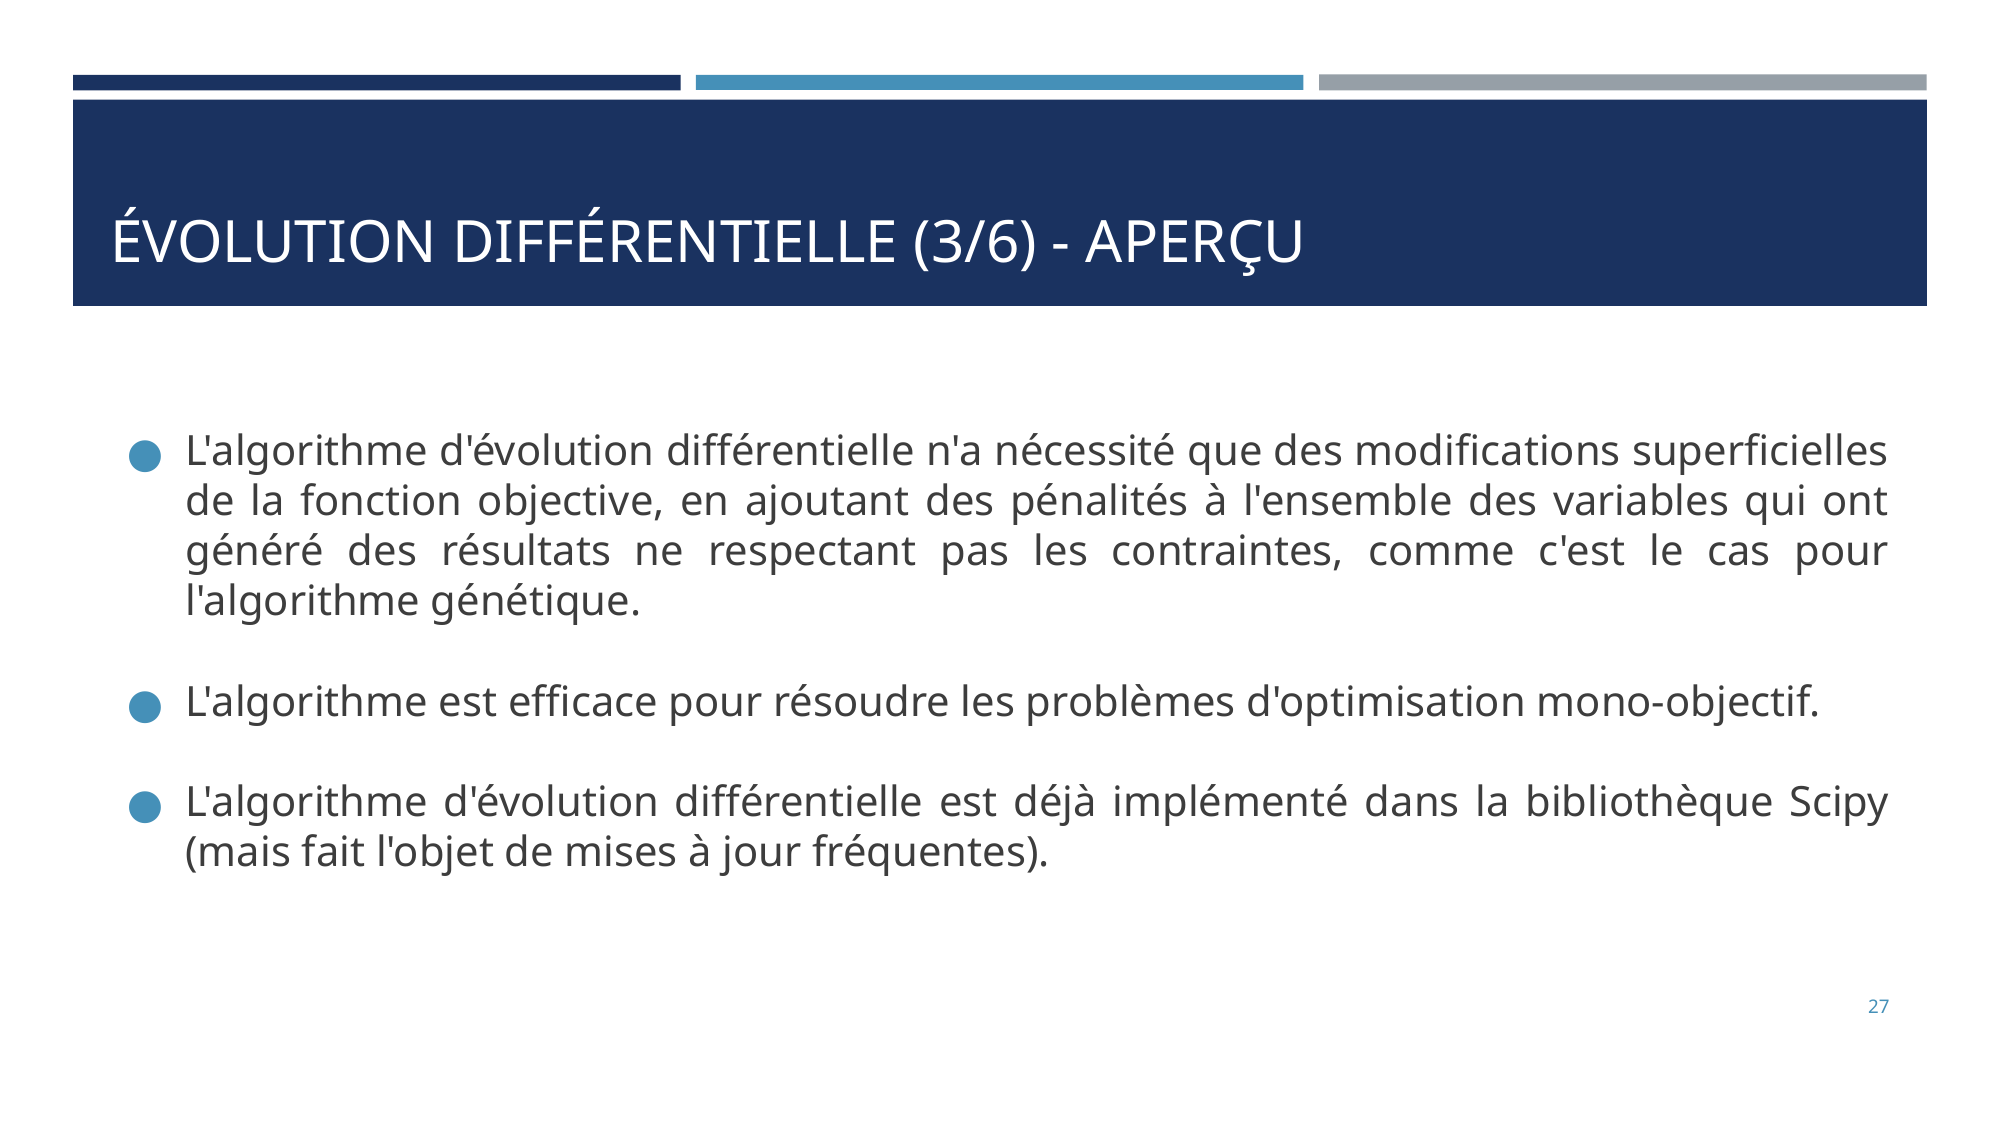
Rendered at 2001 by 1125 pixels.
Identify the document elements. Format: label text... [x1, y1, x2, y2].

title ÉVOLUTION DIFFÉRENTIELLE (3/6) - APERÇU [95, 119, 1905, 282]
slide_number ‹#› [1732, 977, 1905, 1037]
list L'algorithme d'évolution différentielle n'a nécessité que des modifications superficielles de la fonction objective, en ajoutant des pénalités à l'ensemble des variables qui ont généré des résultats ne respectant pas les contraintes, comme c'est le cas pour l'algorithme génétique. L'algorithme est efficace pour résoudre les problèmes d'optimisation mono-objectif. L'algorithme d'évolution différentielle est déjà implémenté dans la bibliothèque Scipy (mais fait l'objet de mises à jour fréquentes). [95, 337, 1905, 962]
